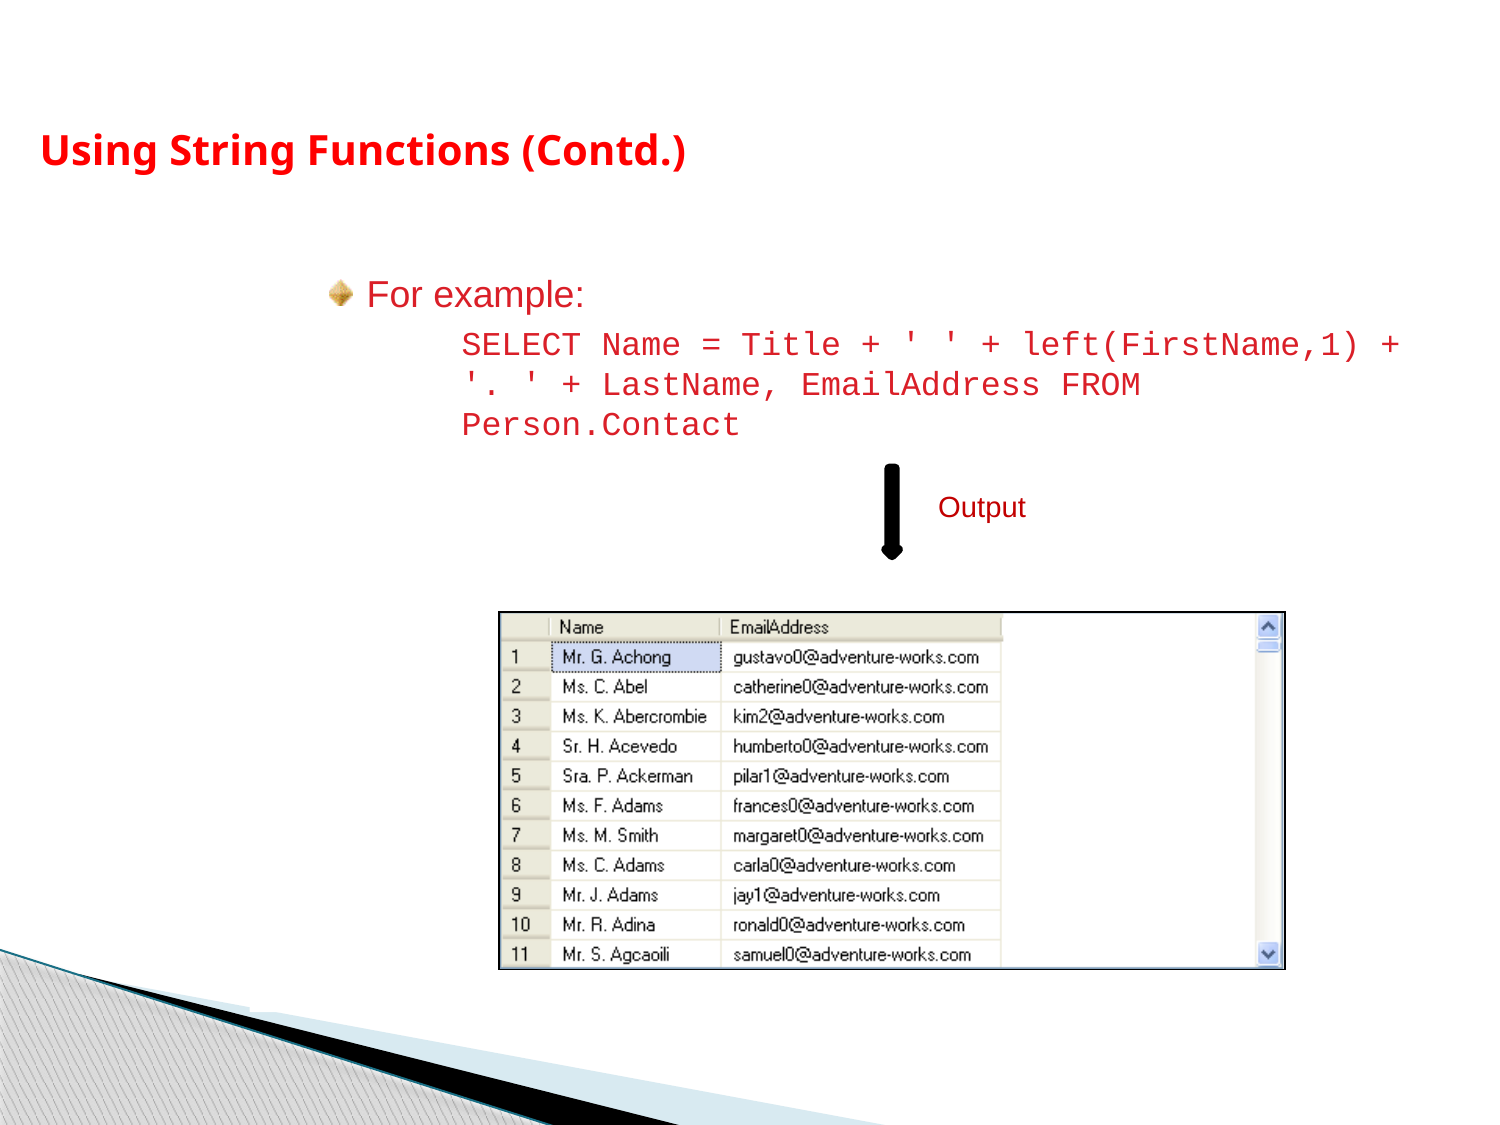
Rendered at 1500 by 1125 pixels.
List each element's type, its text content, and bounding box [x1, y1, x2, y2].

list For example: SELECT Name = Title + ' ' + left(FirstName,1) + '. ' + LastName, EmailAddress FROM Person.Contact [249, 262, 1450, 1013]
text_box [881, 463, 903, 561]
text_box Output [923, 480, 1074, 531]
picture [499, 612, 1285, 970]
text_box Using String Functions (Contd.) [24, 116, 1150, 182]
picture [329, 279, 353, 306]
